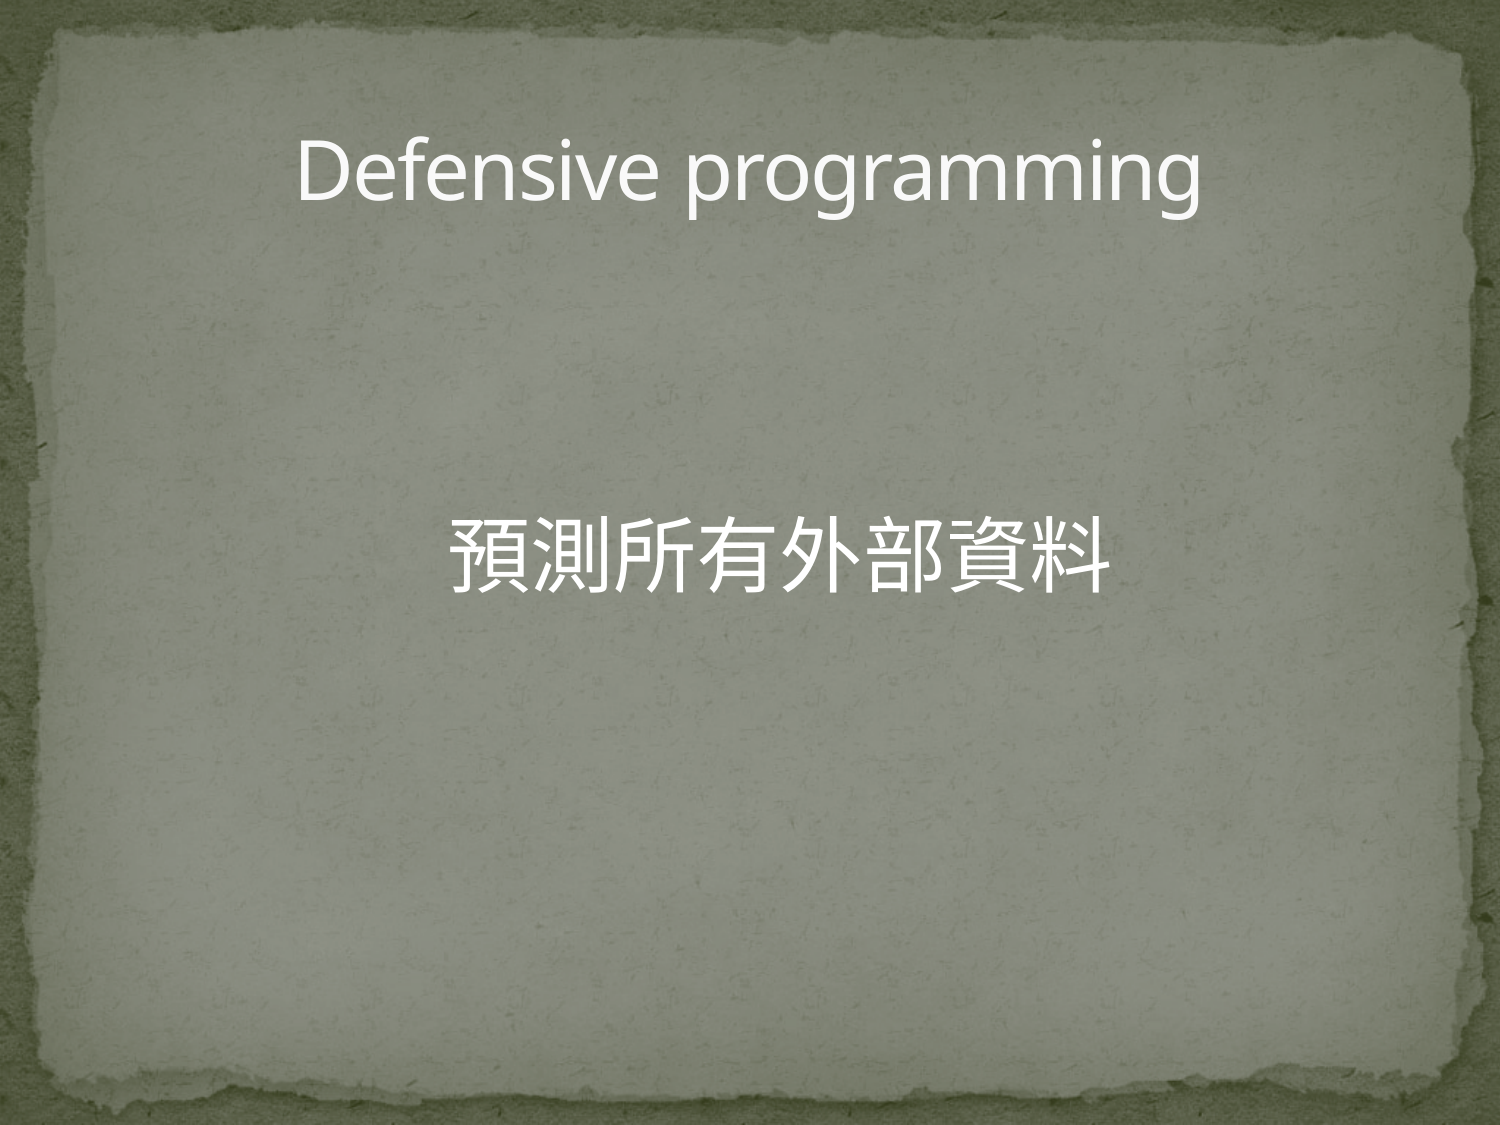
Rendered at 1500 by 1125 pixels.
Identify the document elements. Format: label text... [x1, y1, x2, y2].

title Defensive programming [74, 24, 1425, 225]
list 預測所有外部資料 [75, 249, 1425, 1000]
